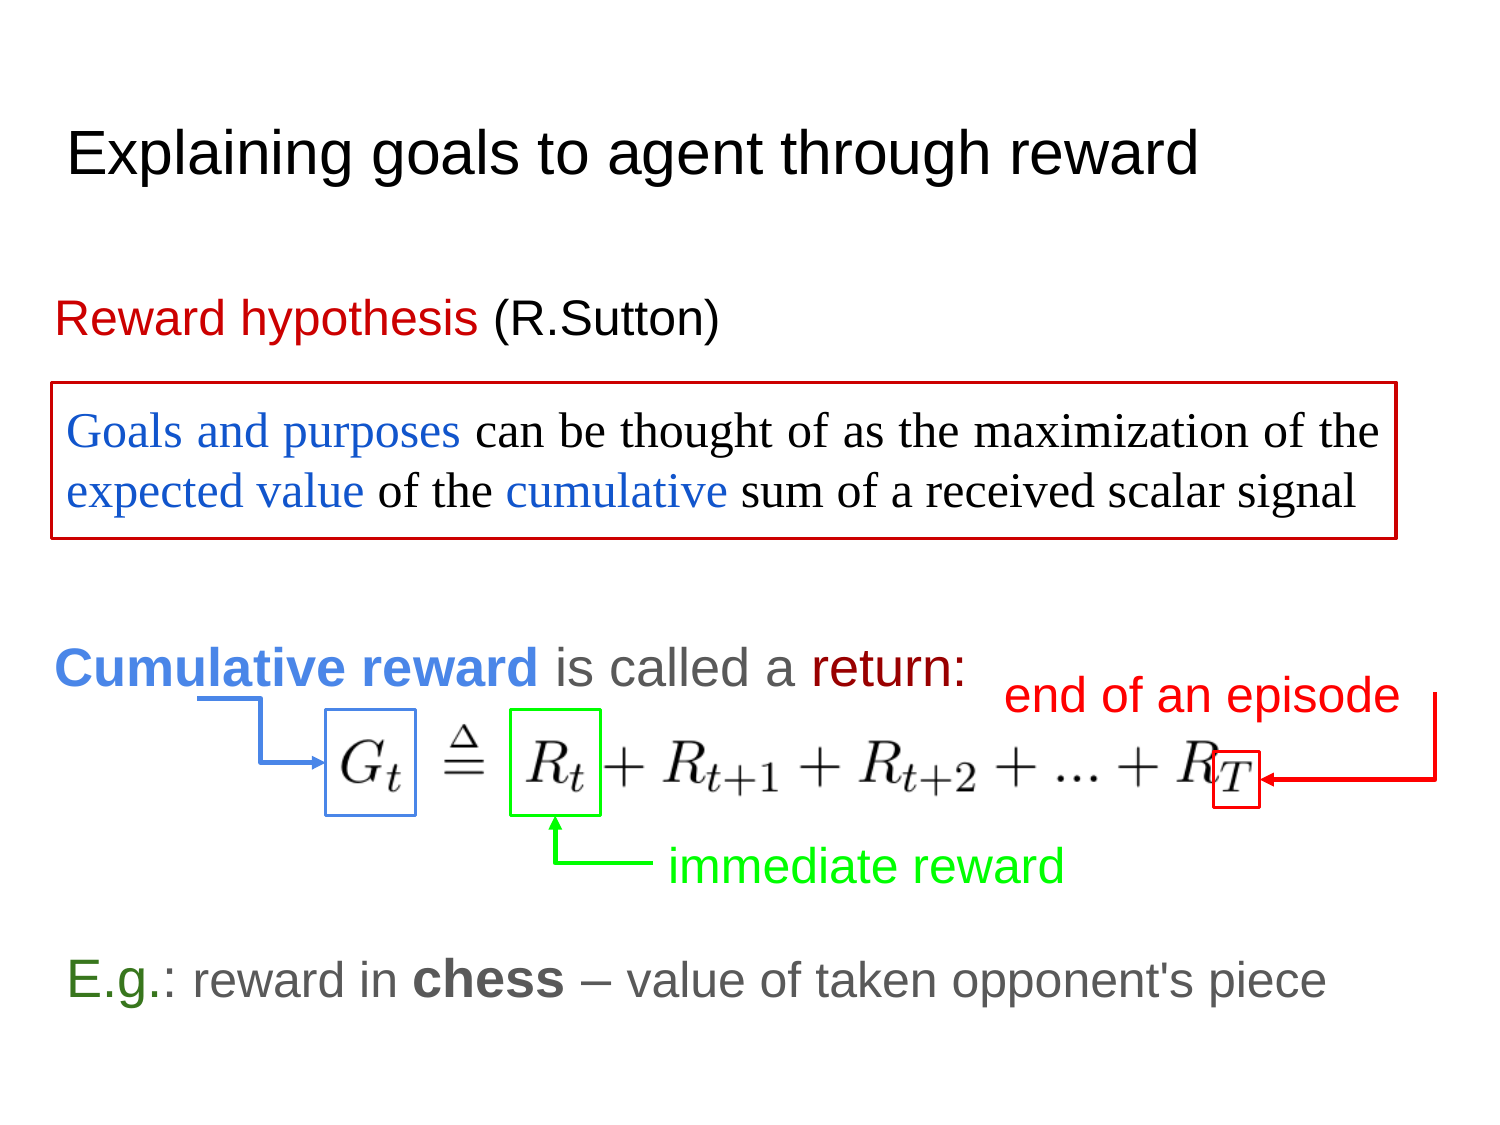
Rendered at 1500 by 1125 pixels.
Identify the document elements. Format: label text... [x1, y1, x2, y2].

text_box end of an episode [1273, 647, 1436, 691]
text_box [197, 698, 326, 763]
text_box Goals and purposes can be thought of as the maximization of the expected value of the cumulative sum of a received scalar signal [51, 382, 1397, 539]
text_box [1259, 691, 1436, 780]
title Explaining goals to agent through reward [51, 97, 1449, 223]
text_box immediate reward [653, 827, 1100, 908]
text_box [38, 607, 1268, 820]
text_box Reward hypothesis (R.Sutton) [39, 270, 765, 359]
list E.g.: reward in chess – value of taken opponent's piece [51, 918, 1449, 1025]
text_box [554, 815, 654, 864]
